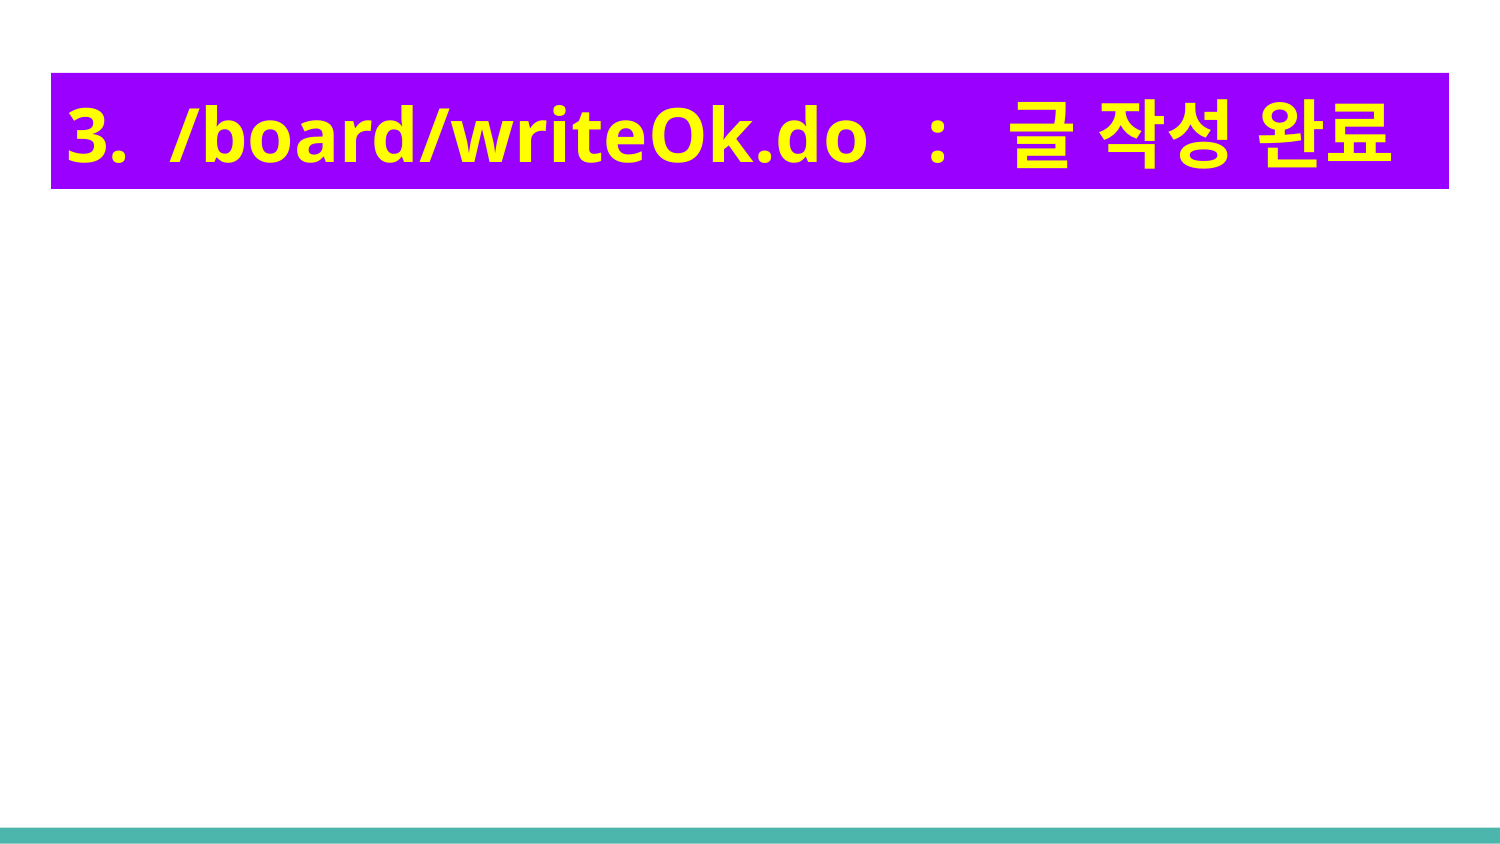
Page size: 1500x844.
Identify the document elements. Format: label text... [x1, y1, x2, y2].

title 3. /board/writeOk.do : 글 작성 완료 [51, 72, 1449, 189]
